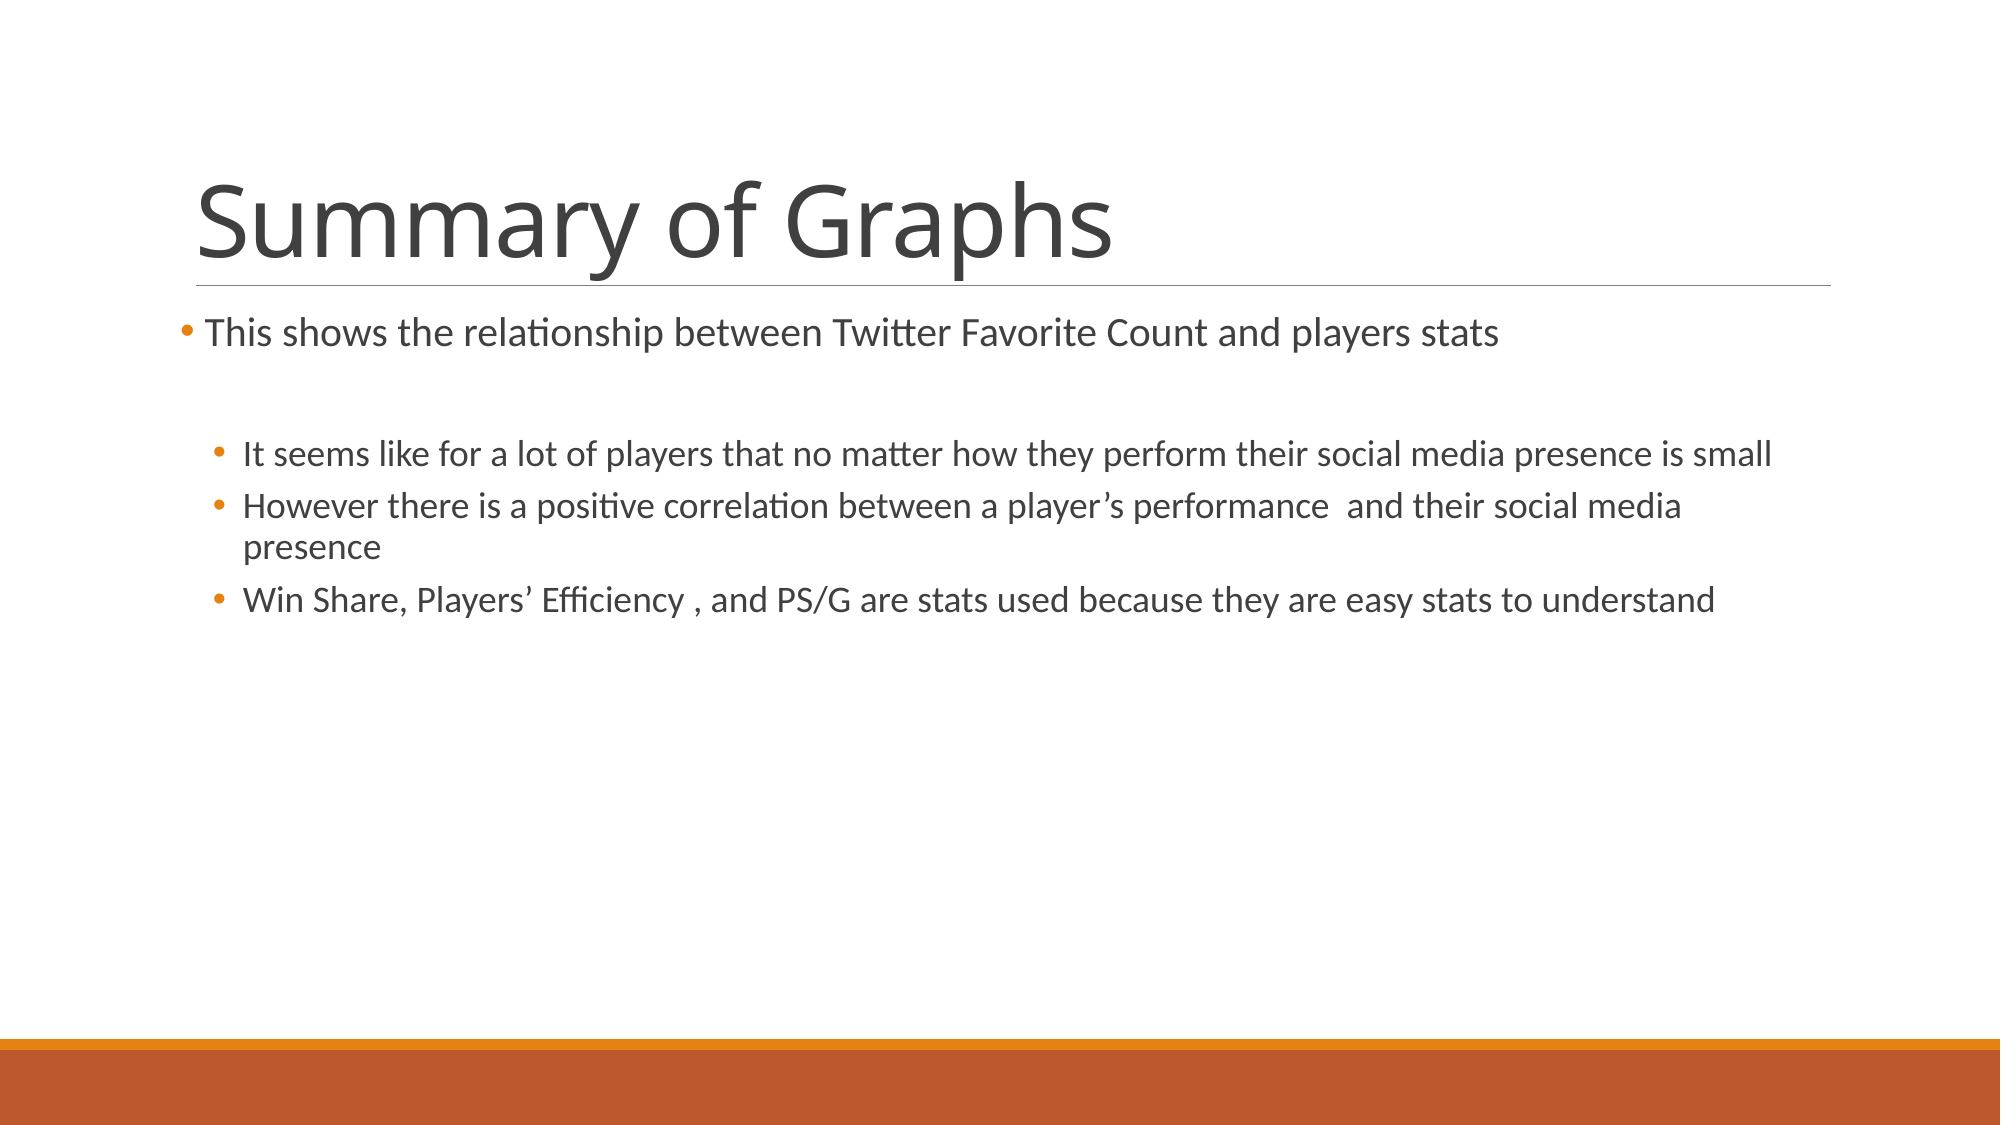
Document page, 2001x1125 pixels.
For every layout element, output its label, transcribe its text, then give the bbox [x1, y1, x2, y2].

list This shows the relationship between Twitter Favorite Count and players stats It seems like for a lot of players that no matter how they perform their social media presence is small However there is a positive correlation between a player’s performance and their social media presence Win Share, Players’ Efficiency , and PS/G are stats used because they are easy stats to understand [180, 302, 1830, 963]
title Summary of Graphs [180, 47, 1830, 285]
